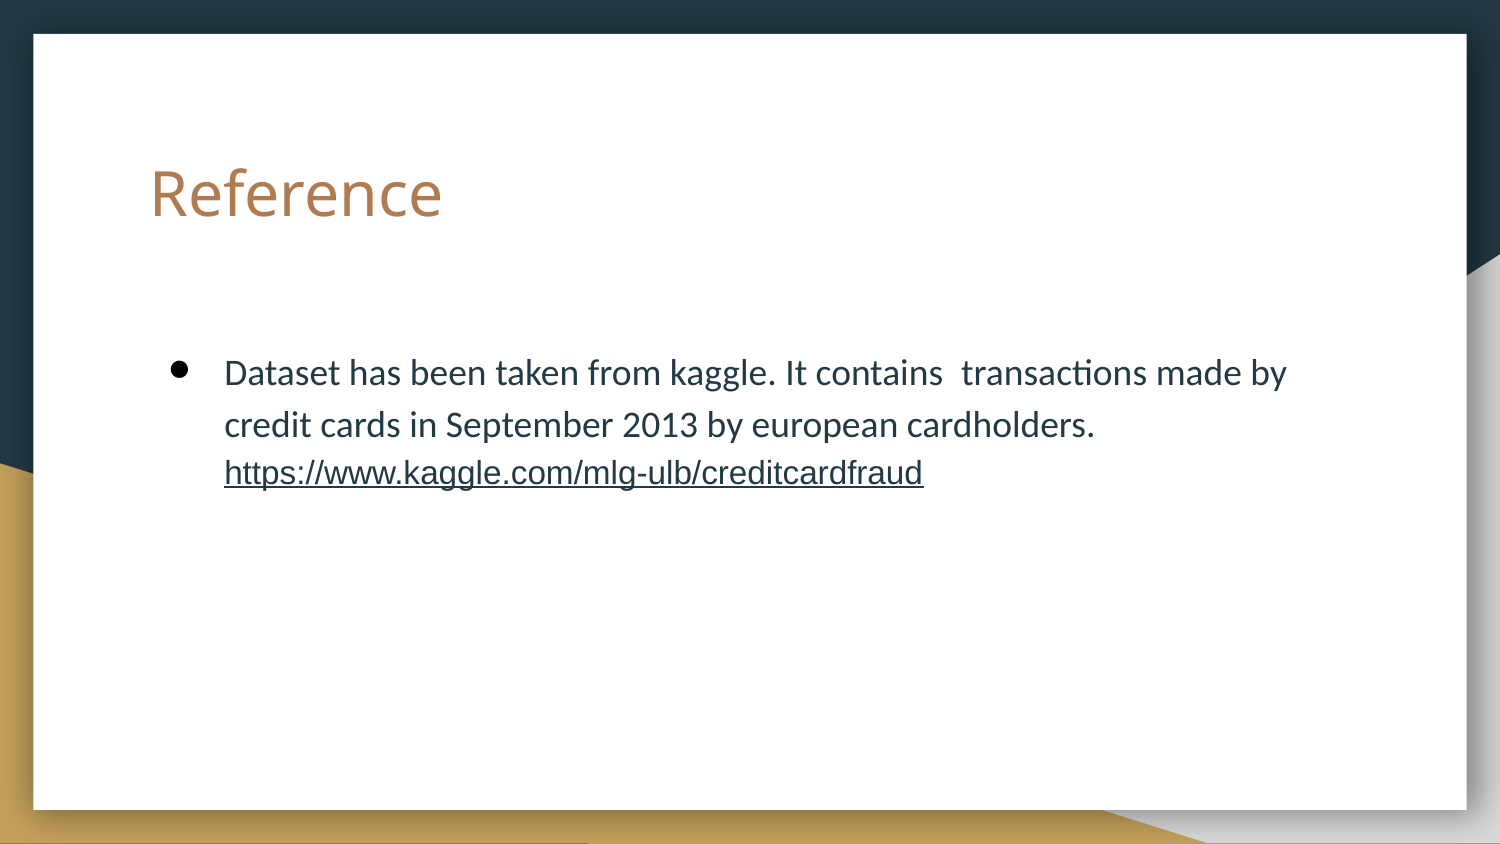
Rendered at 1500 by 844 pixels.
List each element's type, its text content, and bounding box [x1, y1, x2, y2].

list Dataset has been taken from kaggle. It contains transactions made by credit cards in September 2013 by european cardholders. https://www.kaggle.com/mlg-ulb/creditcardfraud [134, 326, 1366, 729]
title Reference [134, 138, 1366, 296]
